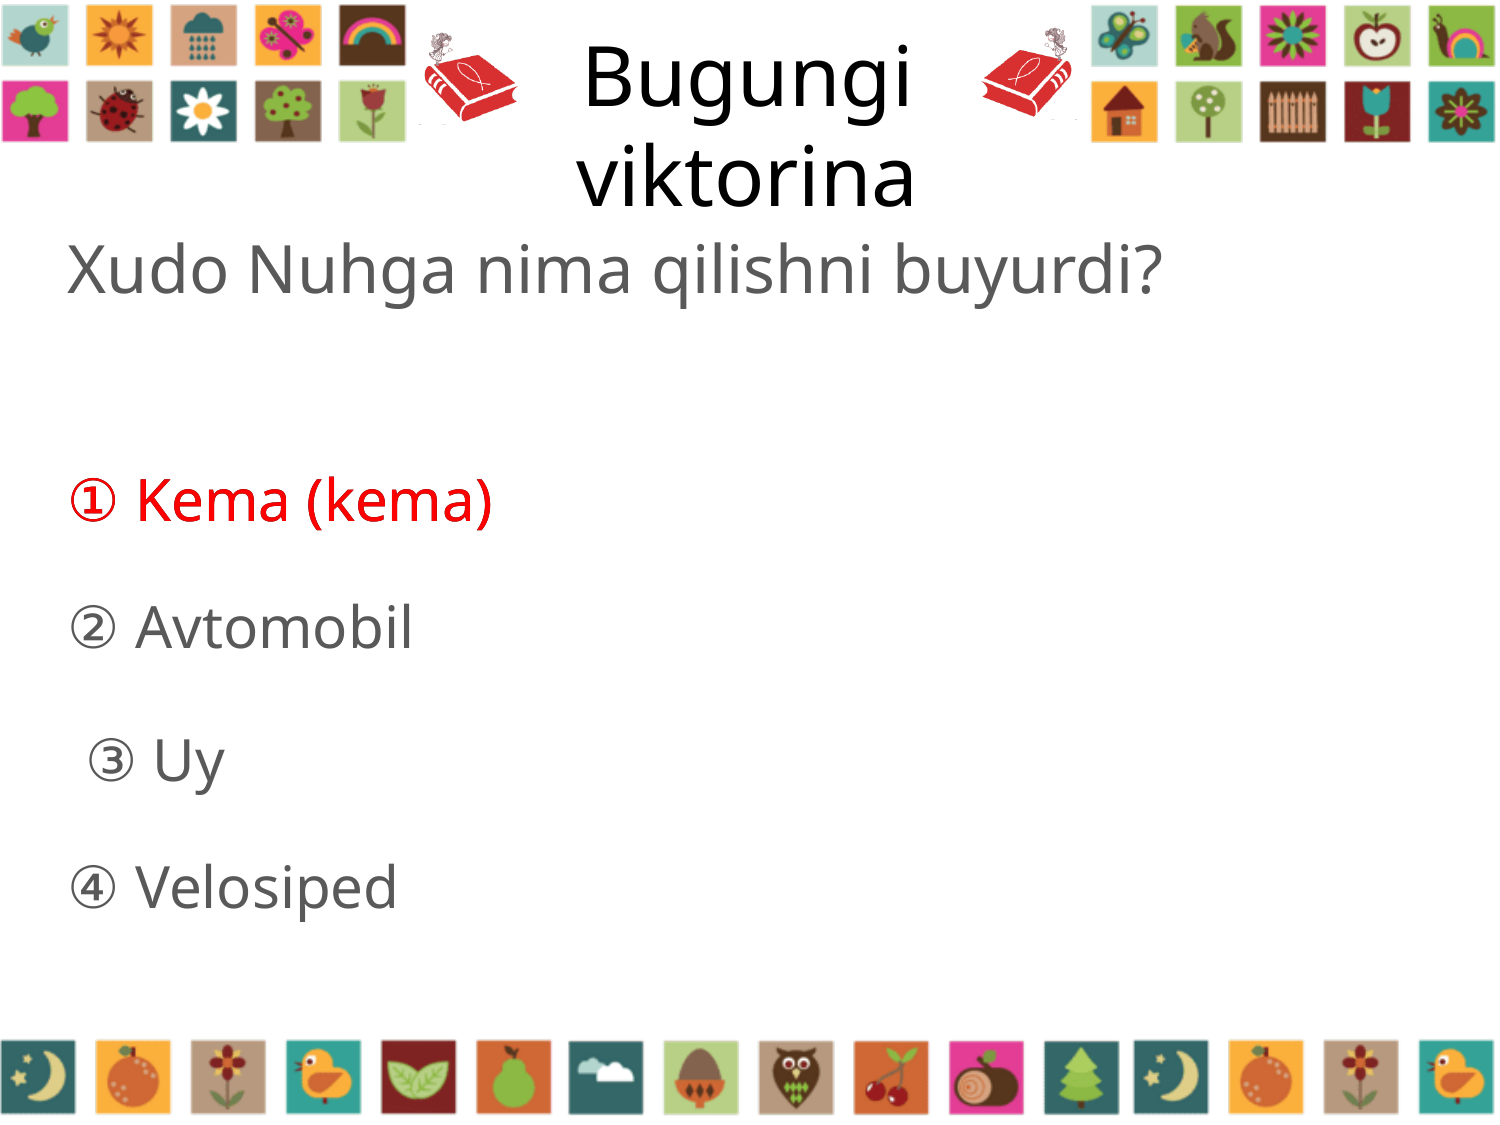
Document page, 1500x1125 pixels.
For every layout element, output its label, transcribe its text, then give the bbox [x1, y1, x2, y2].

text_box Xudo Nuhga nima qilishni buyurdi? [53, 219, 1436, 315]
text_box ④ Velosiped [53, 842, 1483, 928]
text_box ② Avtomobil [53, 582, 1436, 668]
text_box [0, 1028, 1500, 1118]
picture [0, 3, 550, 150]
picture [950, 3, 1500, 150]
text_box ③ Uy [70, 716, 1500, 801]
text_box Bugungi viktorina [414, 16, 1080, 219]
text_box ① Kema (kema) [53, 456, 1483, 541]
